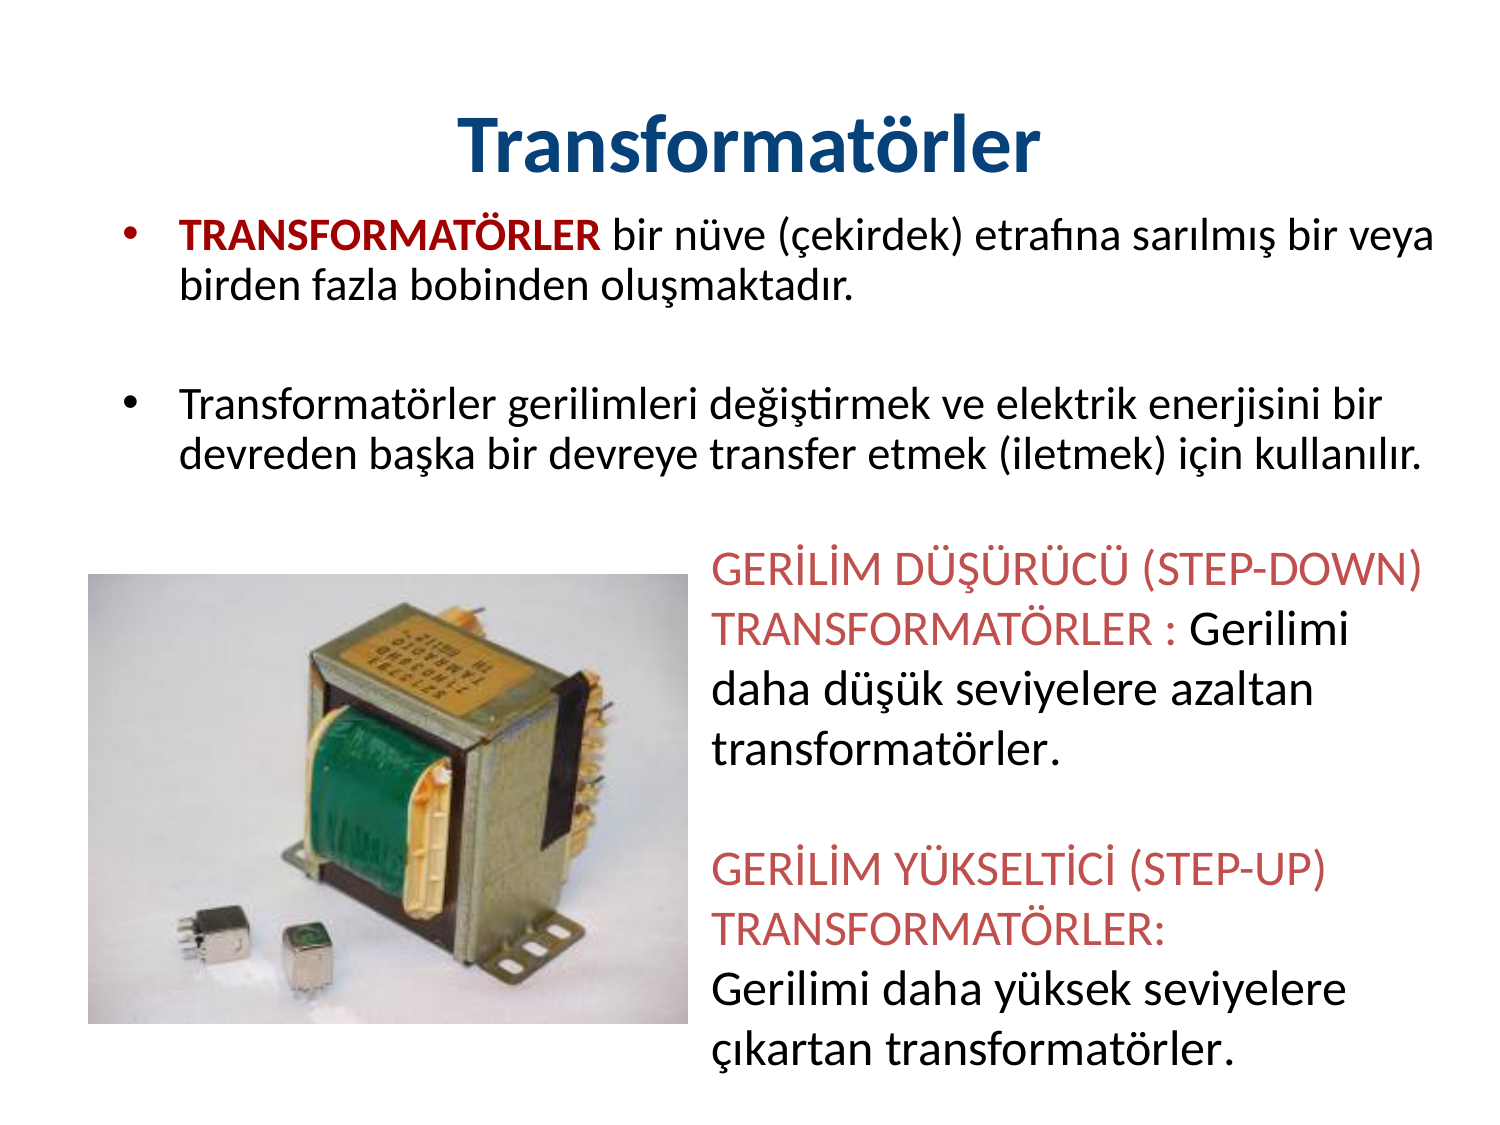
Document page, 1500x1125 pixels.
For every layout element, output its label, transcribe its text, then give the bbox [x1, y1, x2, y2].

picture [88, 573, 688, 1024]
text_box GERİLİM DÜŞÜRÜCÜ (STEP-DOWN) TRANSFORMATÖRLER : Gerilimi daha düşük seviyelere azaltan transformatörler. GERİLİM YÜKSELTİCİ (STEP-UP) TRANSFORMATÖRLER: Gerilimi daha yüksek seviyelere çıkartan transformatörler. [696, 528, 1447, 1084]
list TRANSFORMATÖRLER bir nüve (çekirdek) etrafına sarılmış bir veya birden fazla bobinden oluşmaktadır. Transformatörler gerilimleri değiştirmek ve elektrik enerjisini bir devreden başka bir devreye transfer etmek (iletmek) için kullanılır. [107, 203, 1460, 519]
title Transformatörler [75, 45, 1425, 233]
